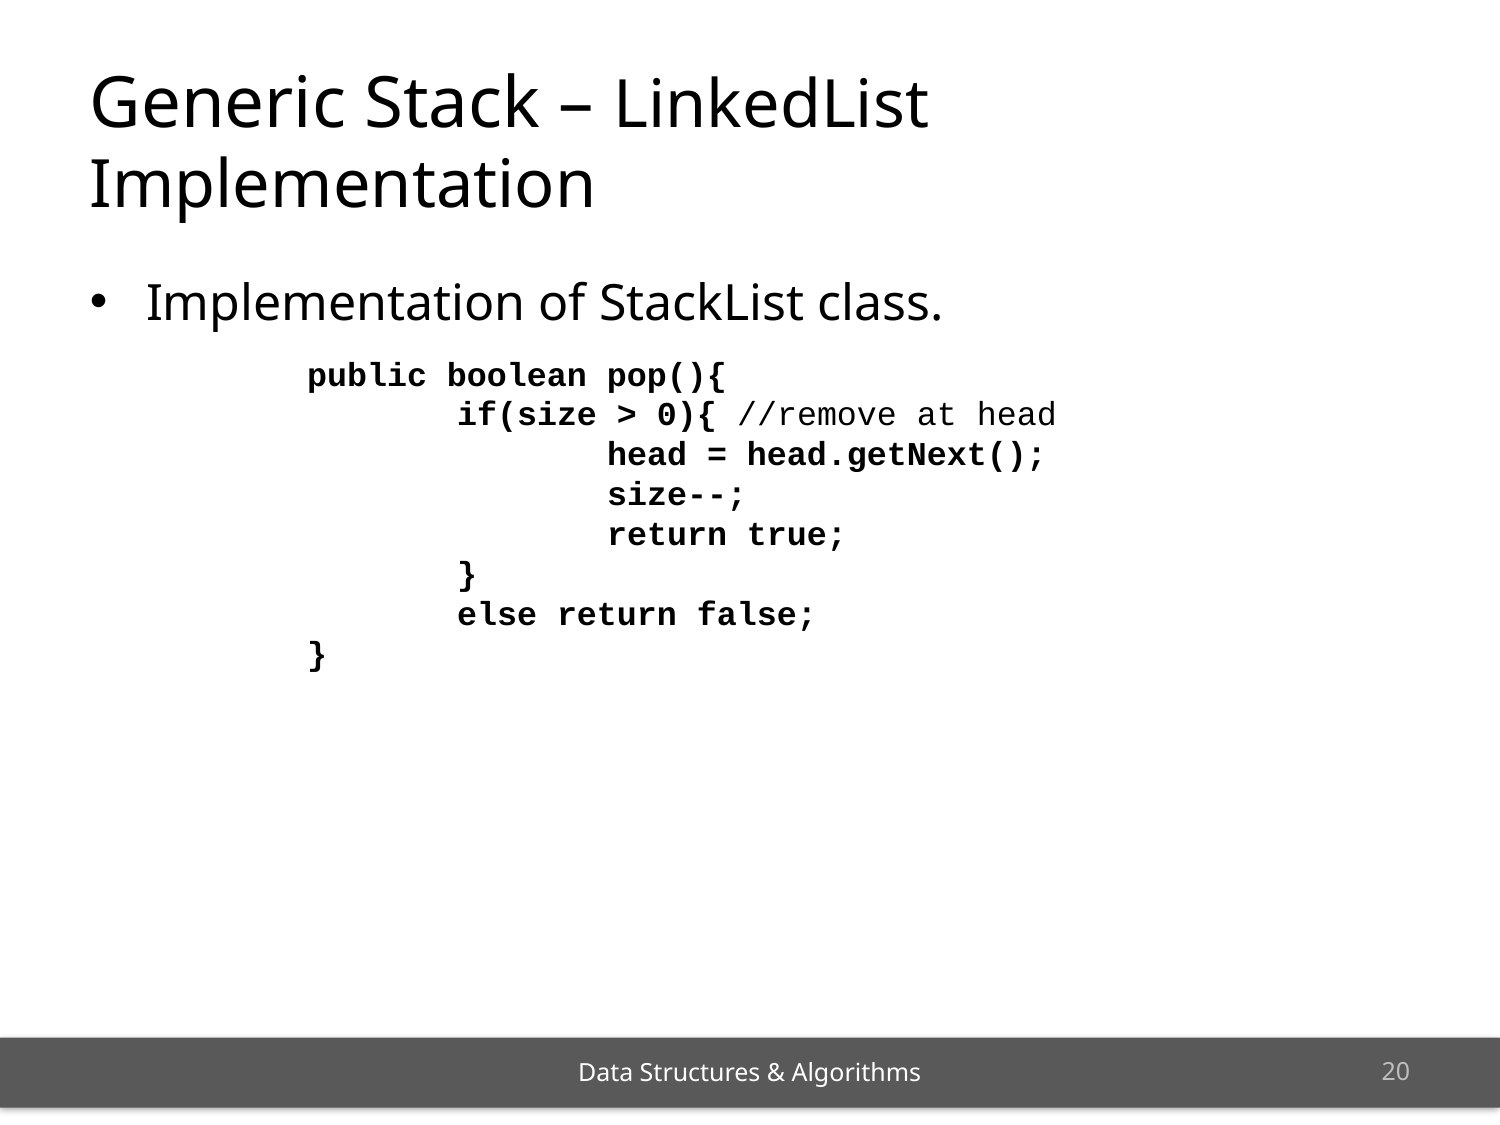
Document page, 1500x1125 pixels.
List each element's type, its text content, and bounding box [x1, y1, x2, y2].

text_box Implementation of StackList class. [75, 262, 1425, 1005]
text_box Generic Stack – LinkedList Implementation [75, 45, 1425, 233]
text_box public boolean pop(){ if(size > 0){ //remove at head head = head.getNext(); size--; return true; } else return false; } [142, 345, 920, 680]
text_box <number> [1074, 1042, 1425, 1103]
